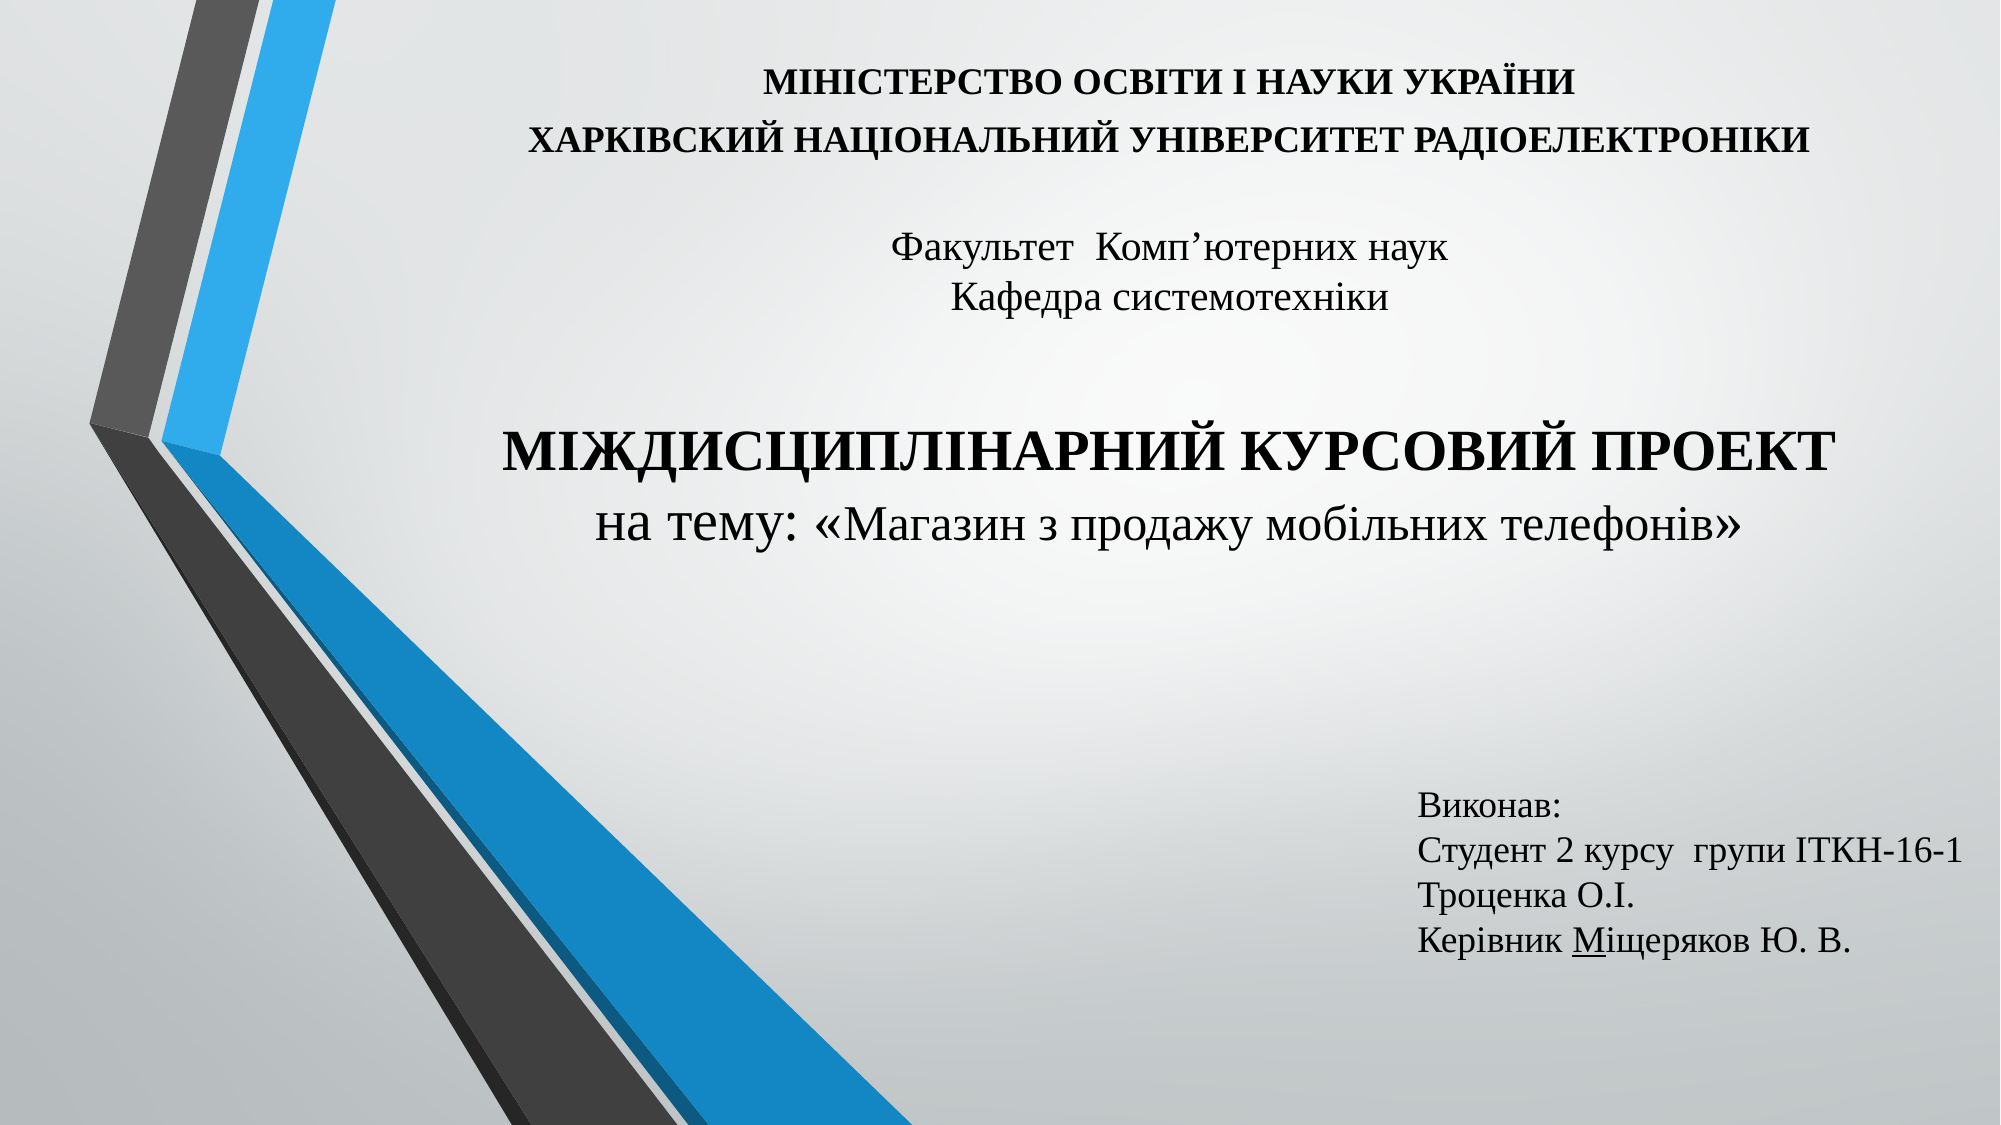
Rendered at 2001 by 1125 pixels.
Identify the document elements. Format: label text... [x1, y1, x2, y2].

text_box Виконав: Студент 2 курсу групи ІТКН-16-1 Троценка О.І. Керівник Міщеряков Ю. В. [1402, 772, 1980, 1013]
text_box МІЖДИСЦИПЛІНАРНИЙ КУРСОВИЙ ПРОЕКТ на тему: «Магазин з продажу мобільних телефонів» [487, 404, 1852, 630]
text_box МІНІСТЕРСТВО ОСВІТИ І НАУКИ УКРАЇНИ ХАРКІВСКИЙ НАЦІОНАЛЬНИЙ УНІВЕРСИТЕТ РАДІОЕЛЕКТРОНІКИ Факультет Комп’ютерних наук Кафедра системотехніки [513, 35, 1827, 372]
